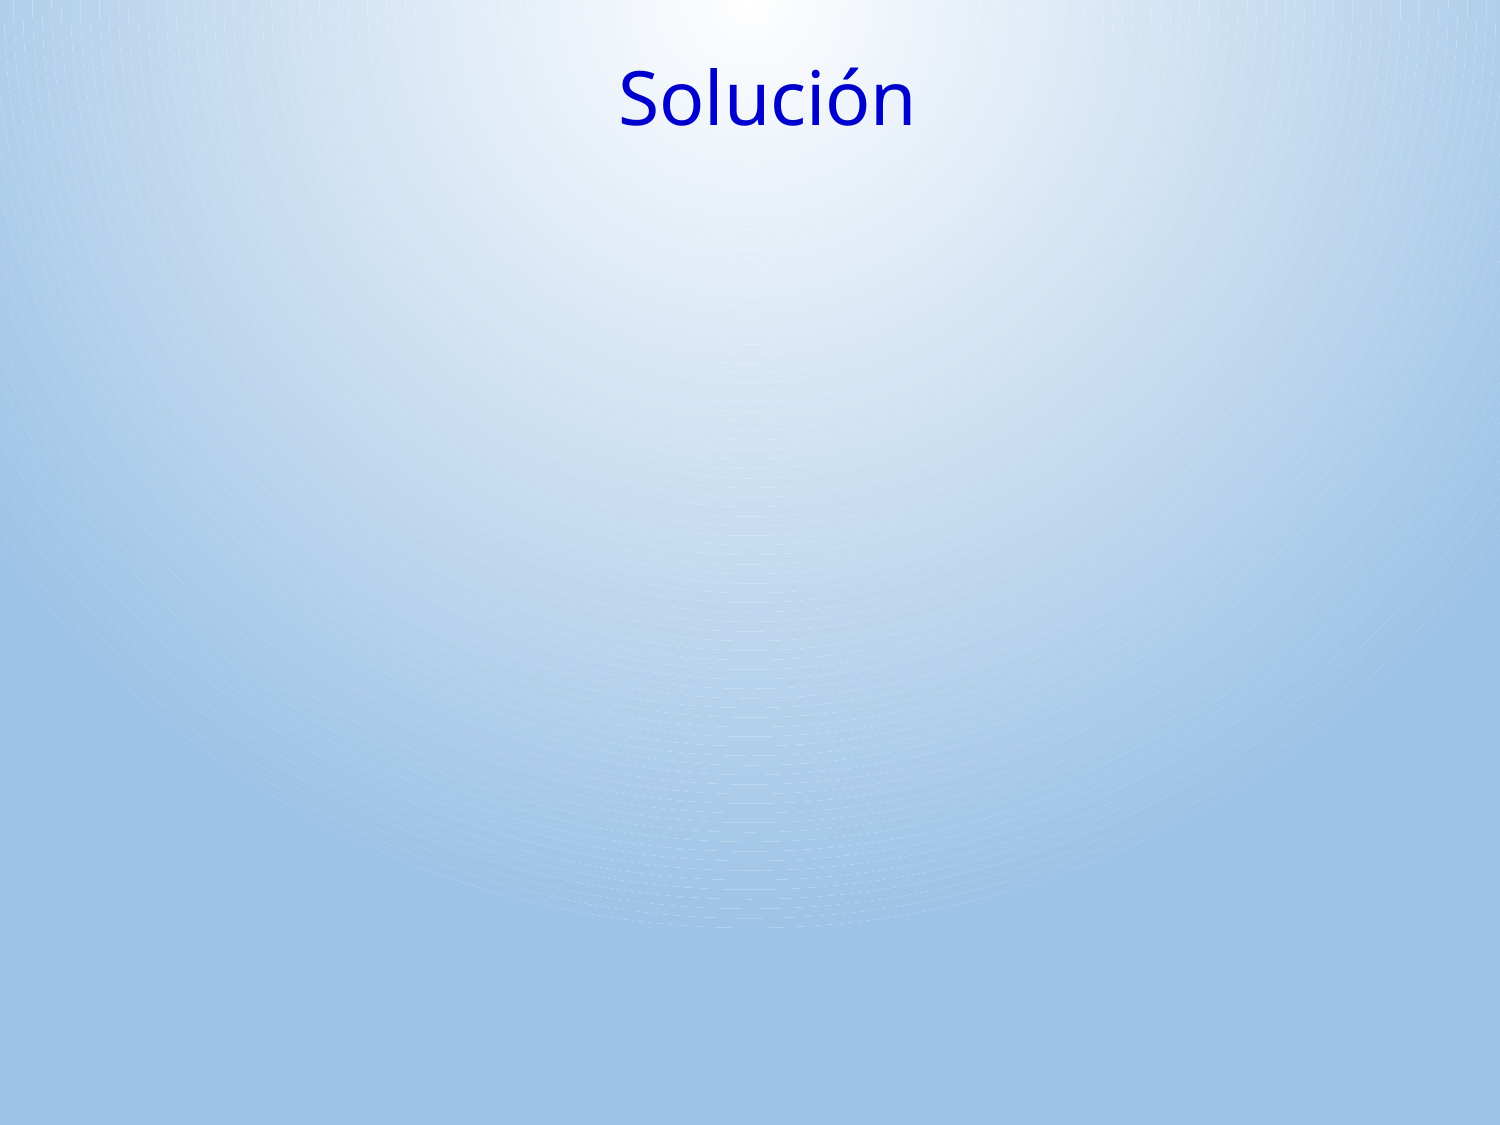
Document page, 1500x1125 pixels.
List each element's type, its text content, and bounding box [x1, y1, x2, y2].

text_box Solución [159, 42, 1376, 148]
